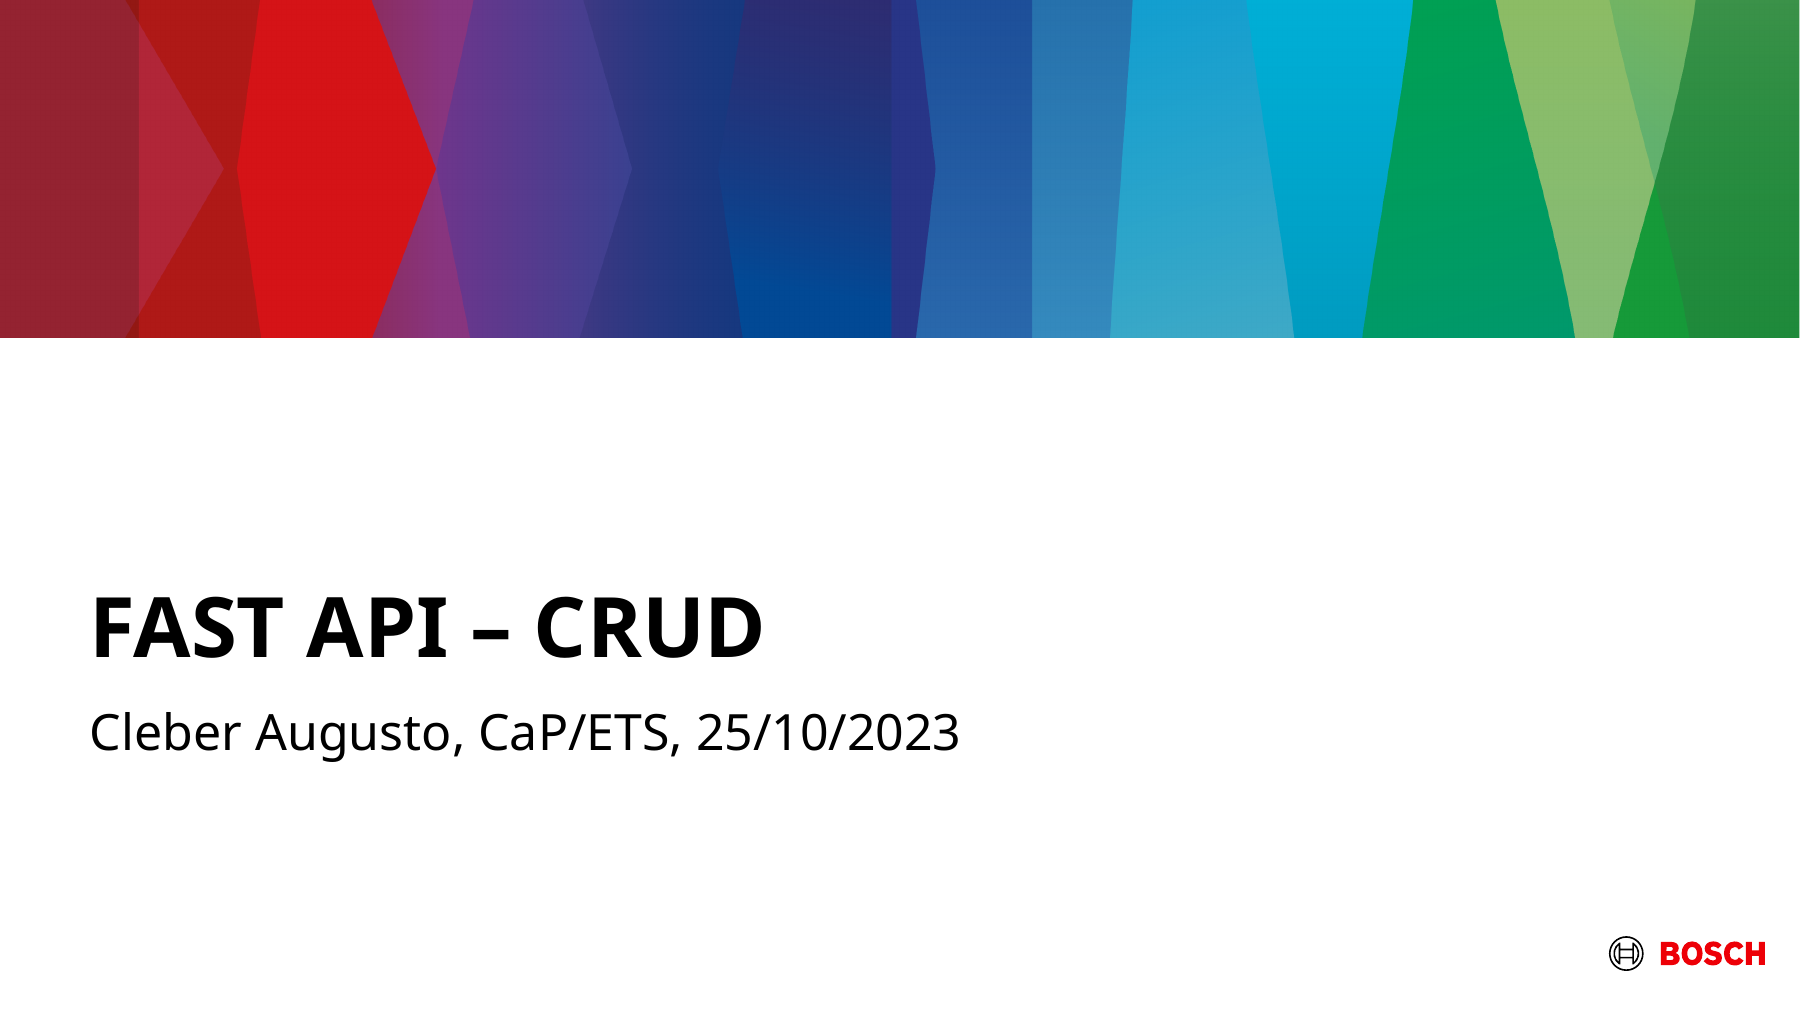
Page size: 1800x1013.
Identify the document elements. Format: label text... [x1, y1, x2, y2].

picture [0, 0, 1293, 338]
picture [1363, 0, 1800, 338]
list Cleber Augusto, CaP/ETS, 25/10/2023 [89, 695, 1611, 902]
title FAST API – CRUD [89, 426, 1611, 675]
